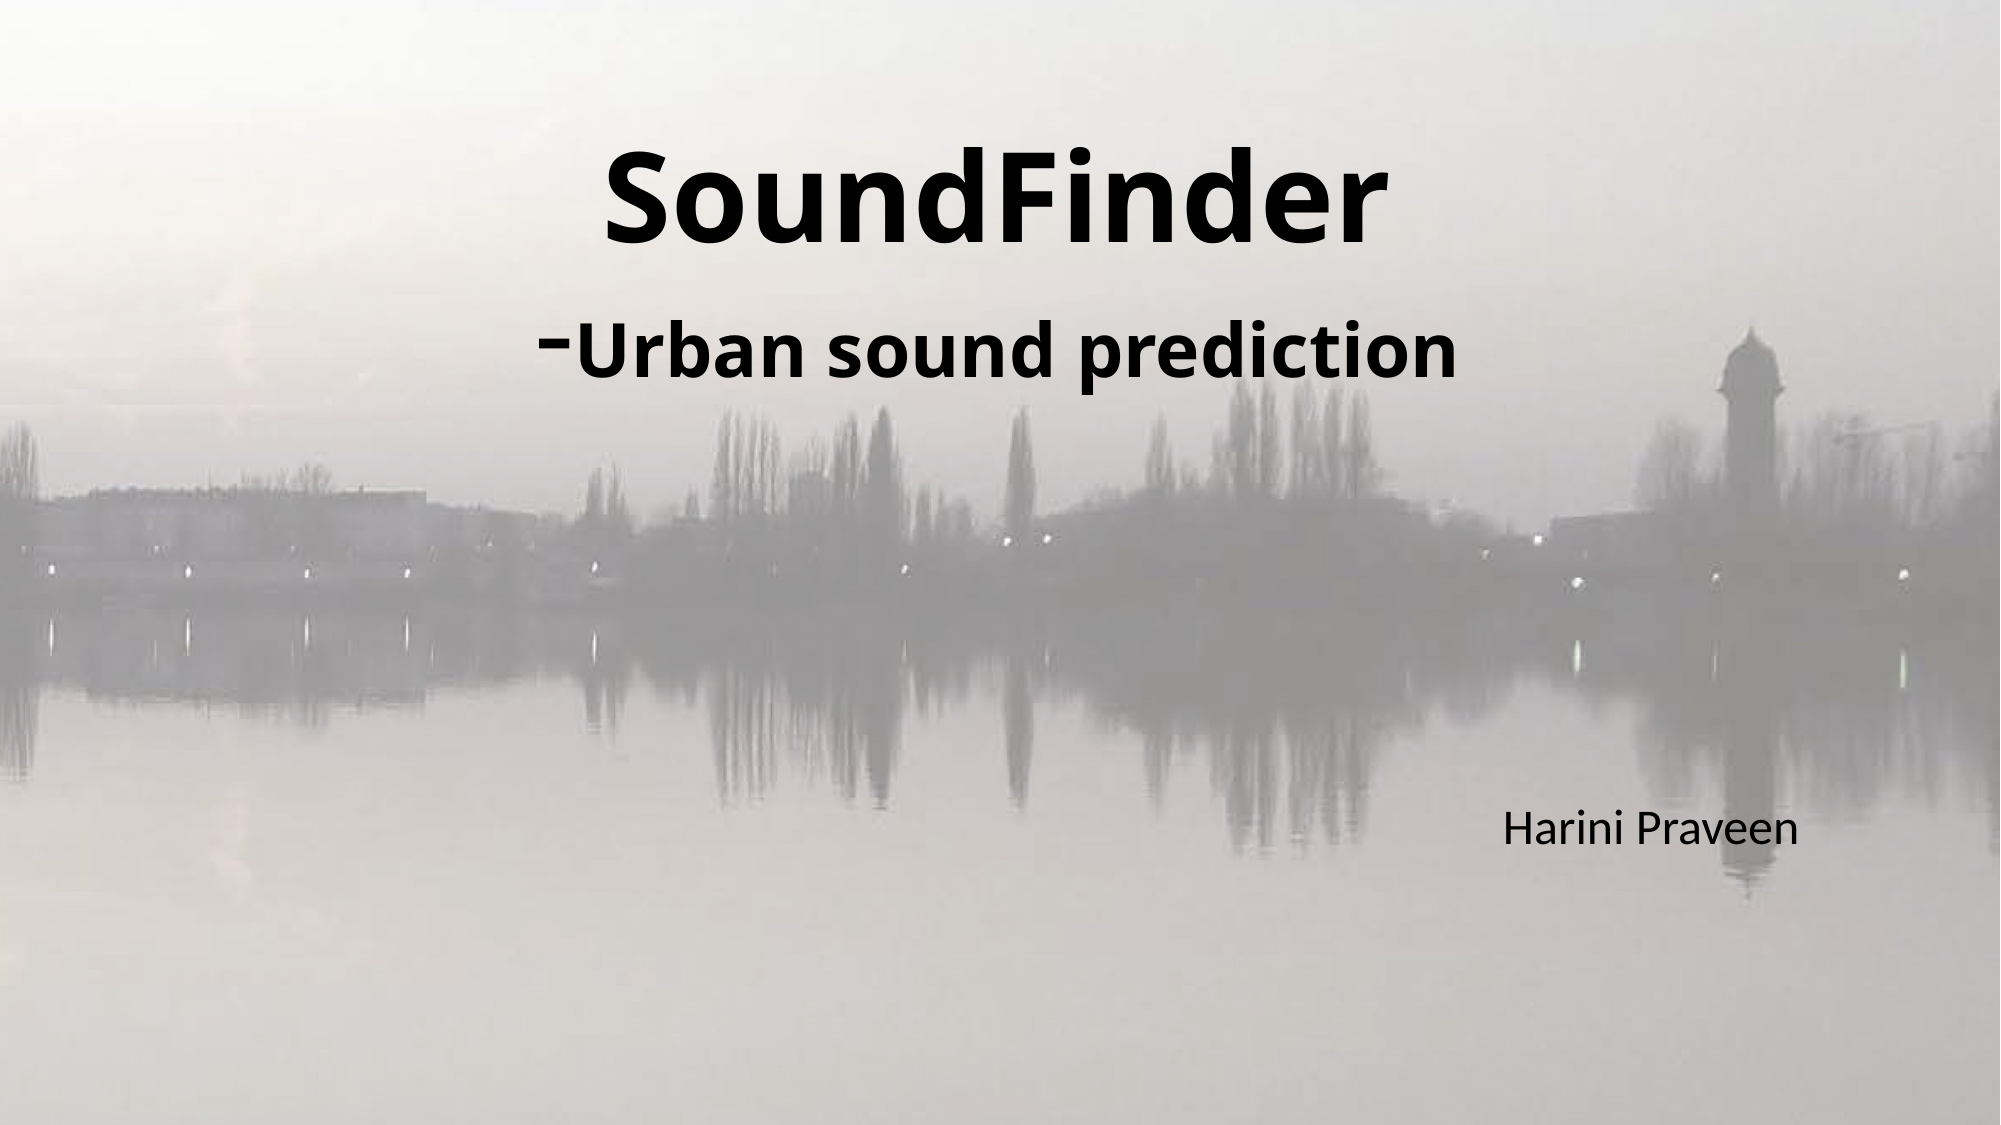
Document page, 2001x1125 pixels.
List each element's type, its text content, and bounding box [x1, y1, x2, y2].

title SoundFinder -Urban sound prediction [247, 20, 1748, 412]
subtitle Harini Praveen [314, 793, 1815, 1066]
